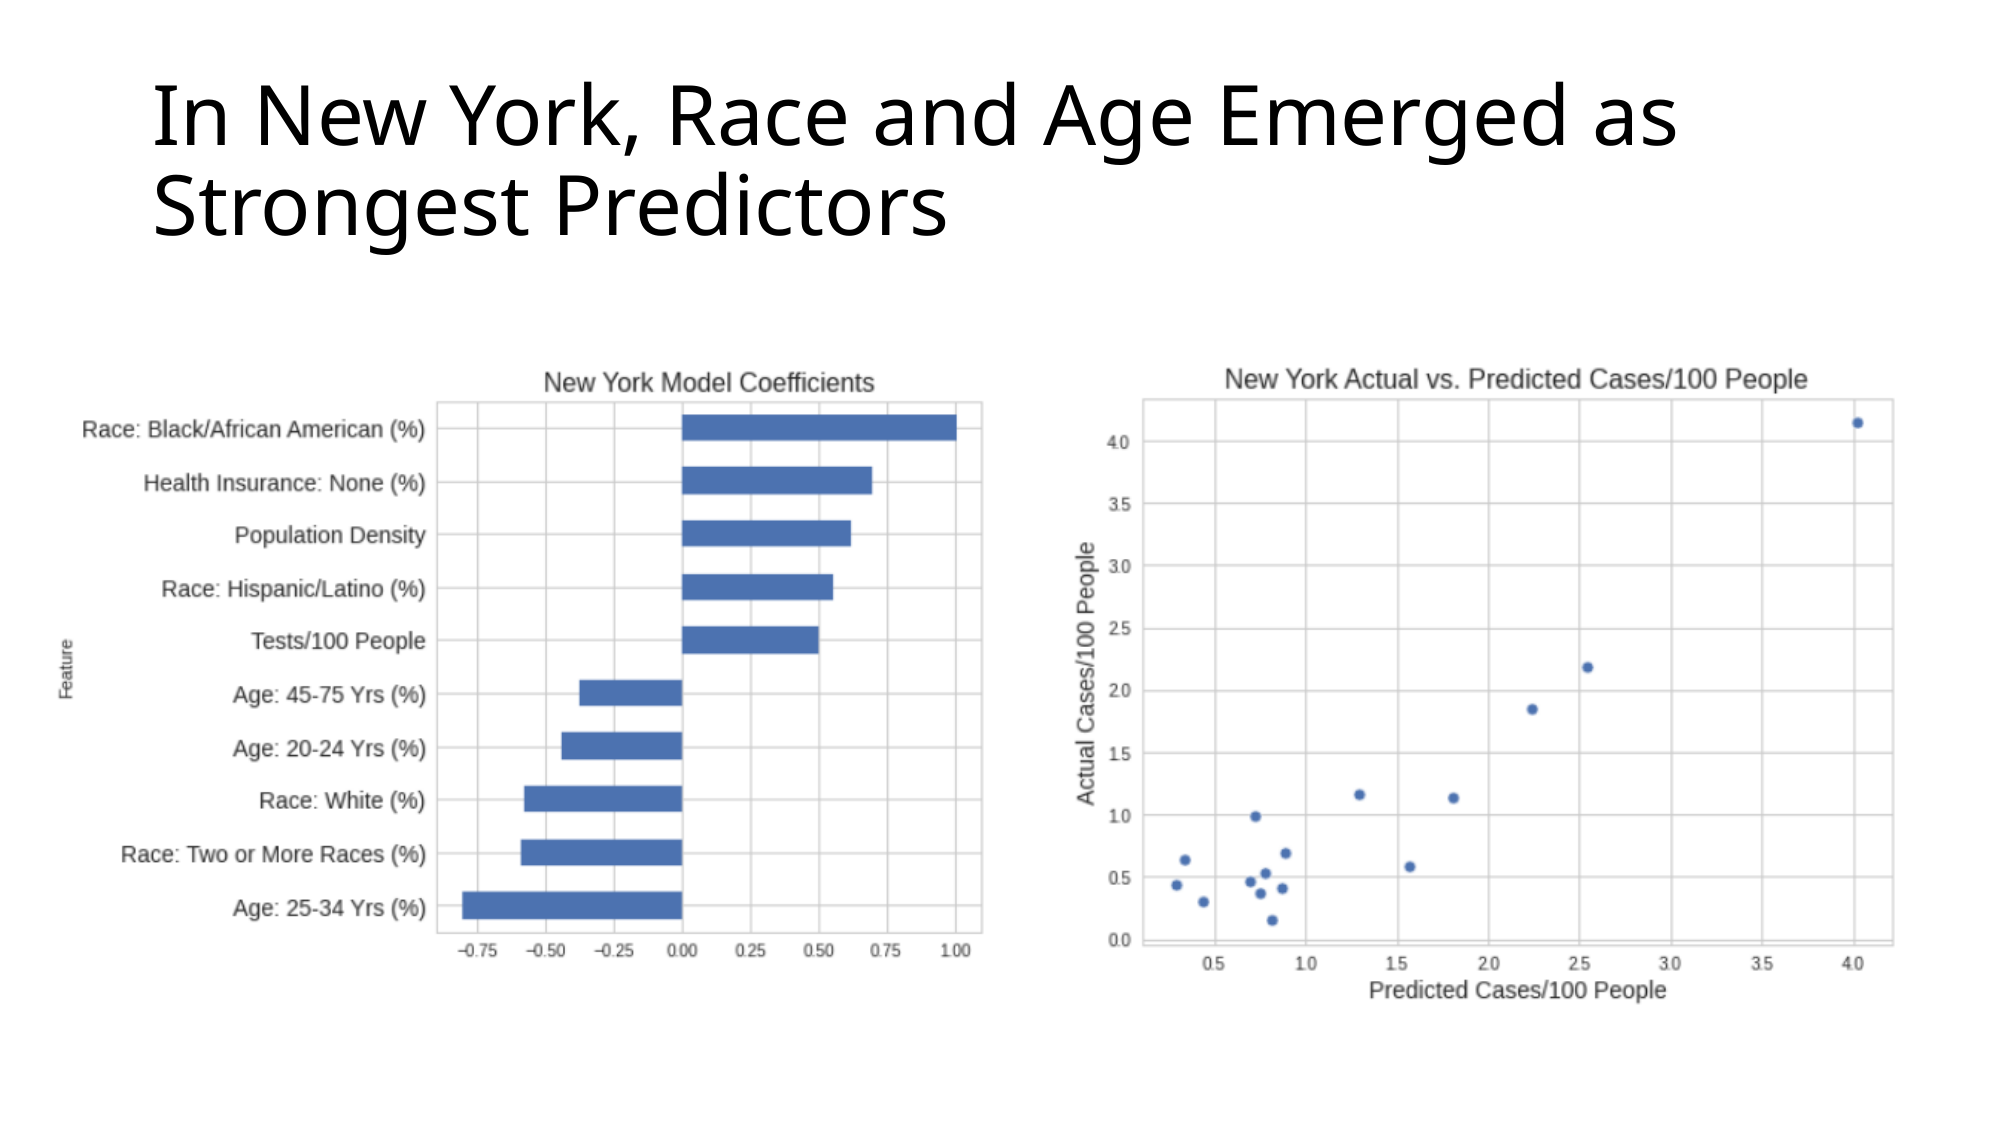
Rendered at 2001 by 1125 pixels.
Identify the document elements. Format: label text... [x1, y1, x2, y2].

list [21, 361, 1024, 979]
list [1044, 360, 1924, 1023]
title In New York, Race and Age Emerged as Strongest Predictors [137, 54, 1863, 273]
